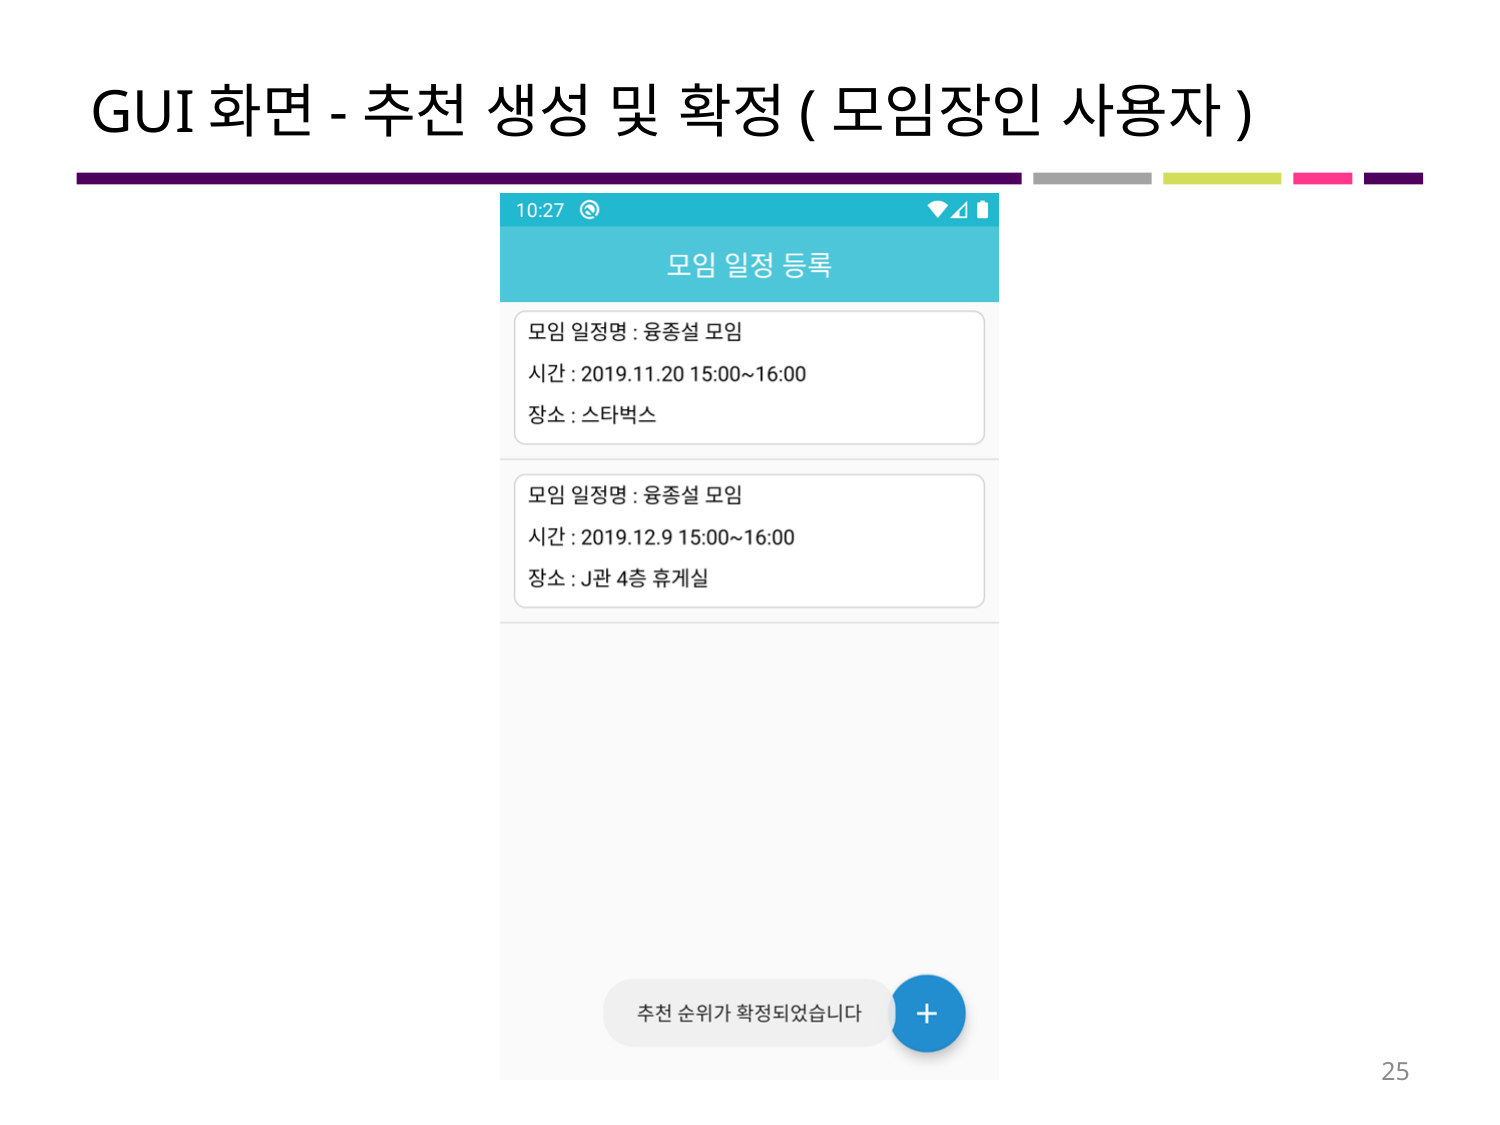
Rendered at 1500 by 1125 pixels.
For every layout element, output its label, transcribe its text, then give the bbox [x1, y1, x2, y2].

slide_number 25 [1074, 1042, 1425, 1103]
title GUI화면-추천 생성 및 확정(모임장인 사용자) [75, 45, 1425, 173]
picture [500, 193, 1000, 1081]
